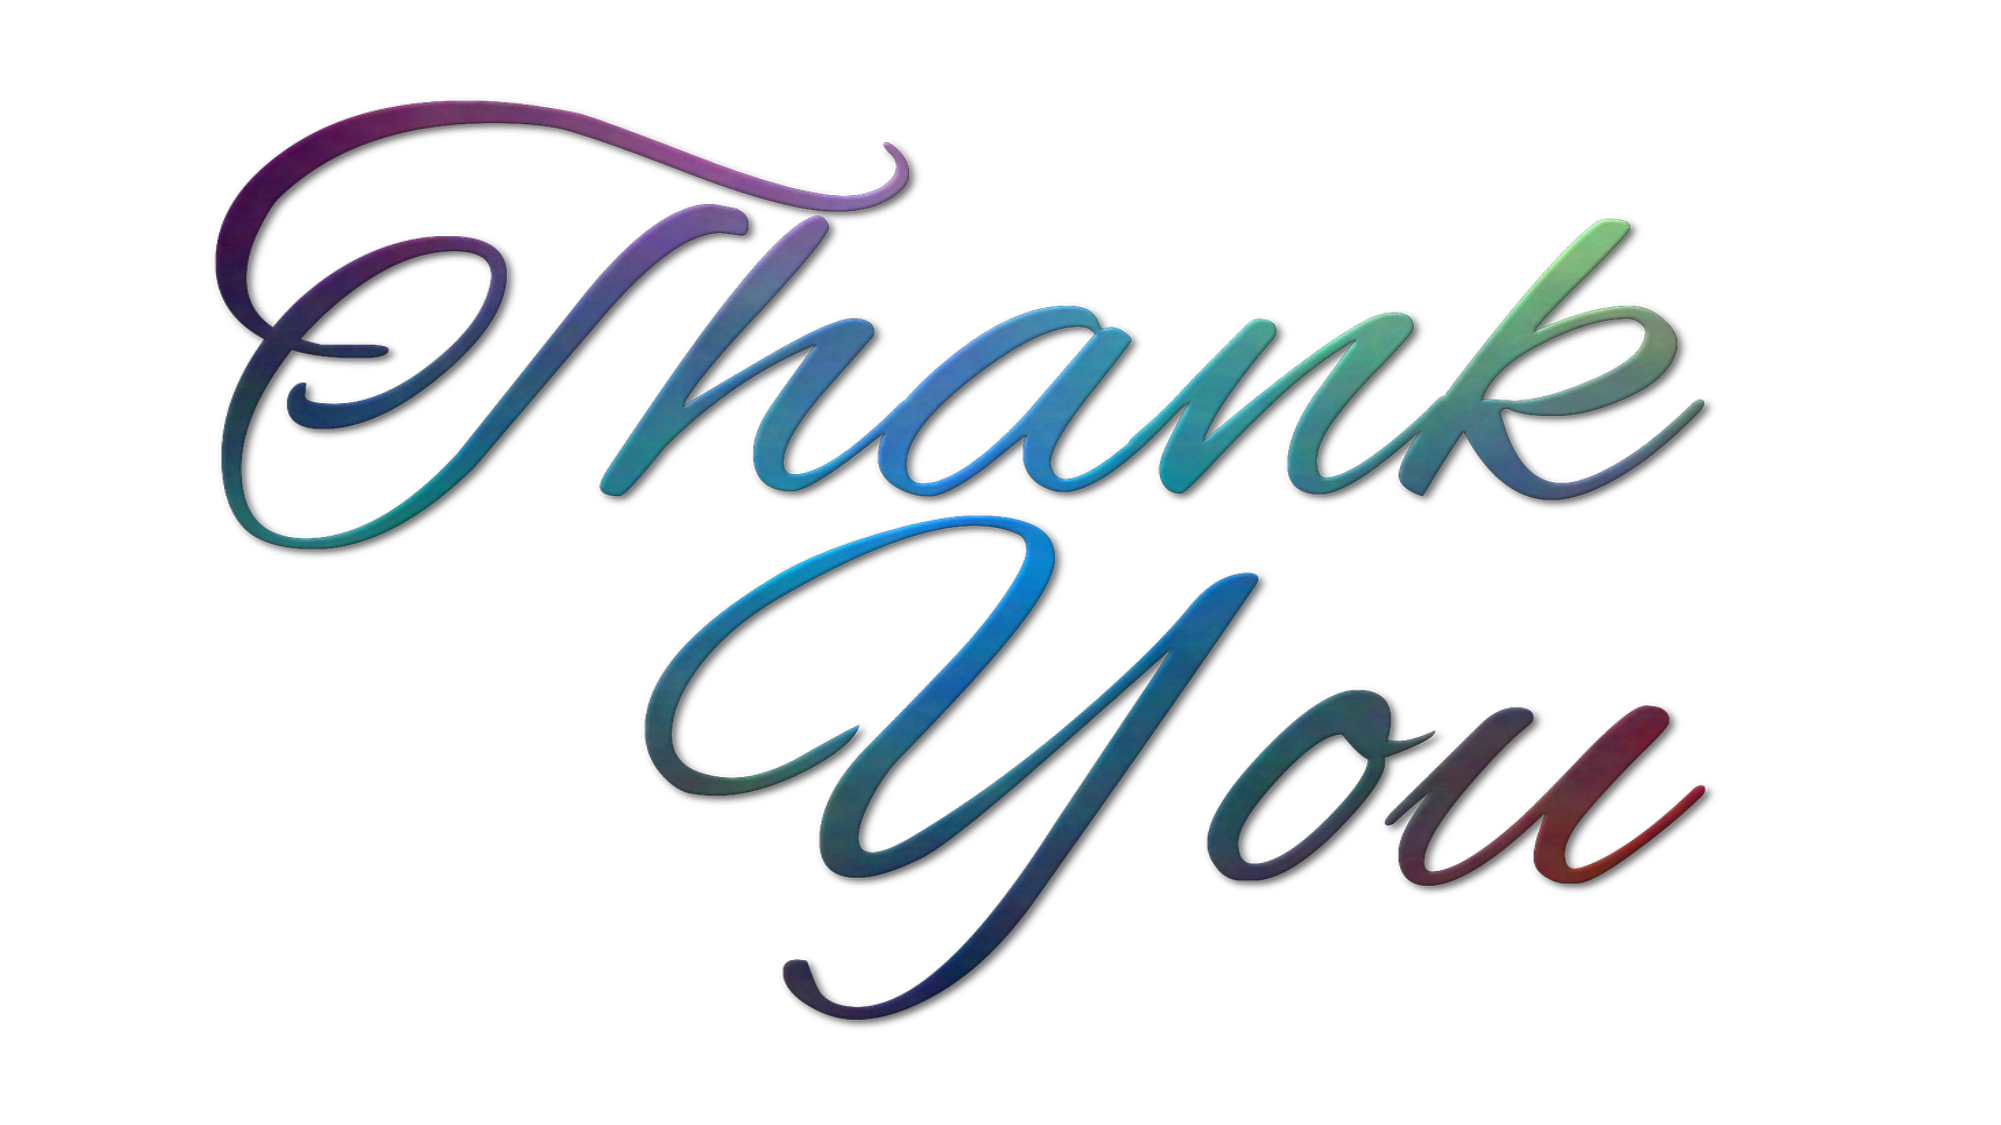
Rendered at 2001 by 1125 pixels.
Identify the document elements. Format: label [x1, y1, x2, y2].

list [84, 27, 1830, 1125]
